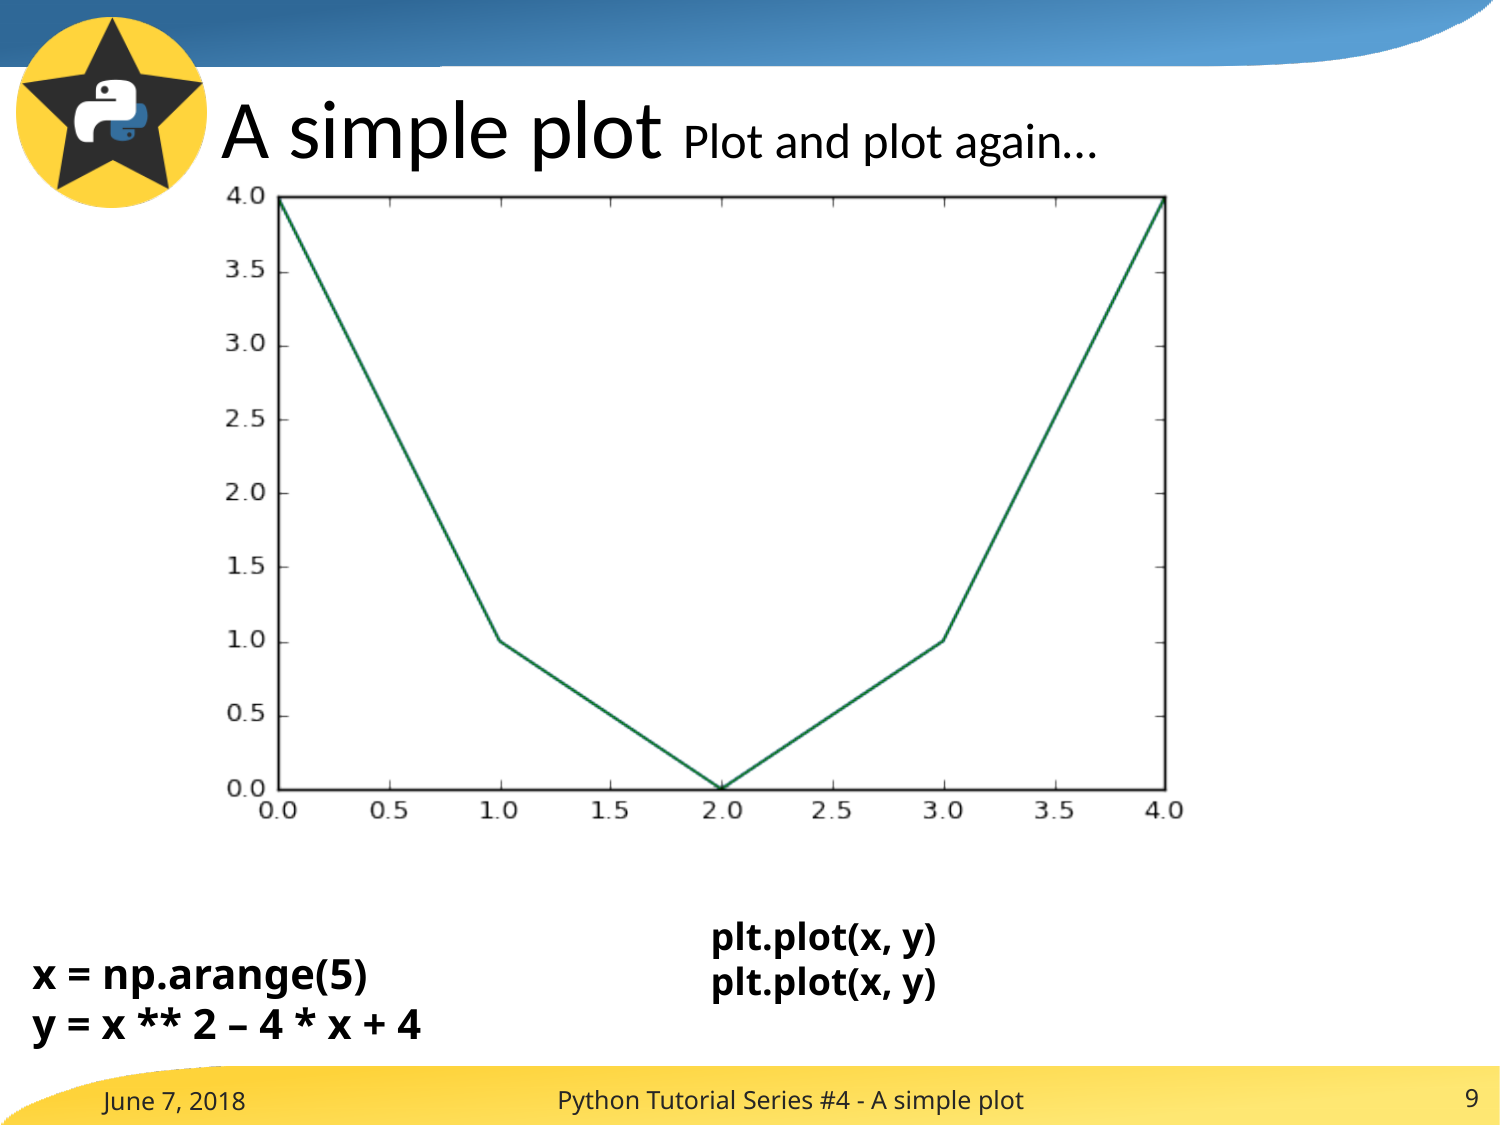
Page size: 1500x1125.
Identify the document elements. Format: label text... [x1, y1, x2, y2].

slide_number 9 [1144, 1069, 1495, 1125]
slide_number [88, 1070, 206, 1125]
picture [0, 0, 1500, 885]
text_box x = np.arange(5) y = x ** 2 – 4 * x + 4 [17, 940, 916, 1056]
footer Python Tutorial Series #4 - A simple plot [206, 1069, 1144, 1125]
title A simple plot Plot and plot again… [206, 66, 1425, 185]
picture [0, 1066, 1500, 1125]
text_box plt.plot(x, y) plt.plot(x, y) [695, 905, 1446, 1011]
